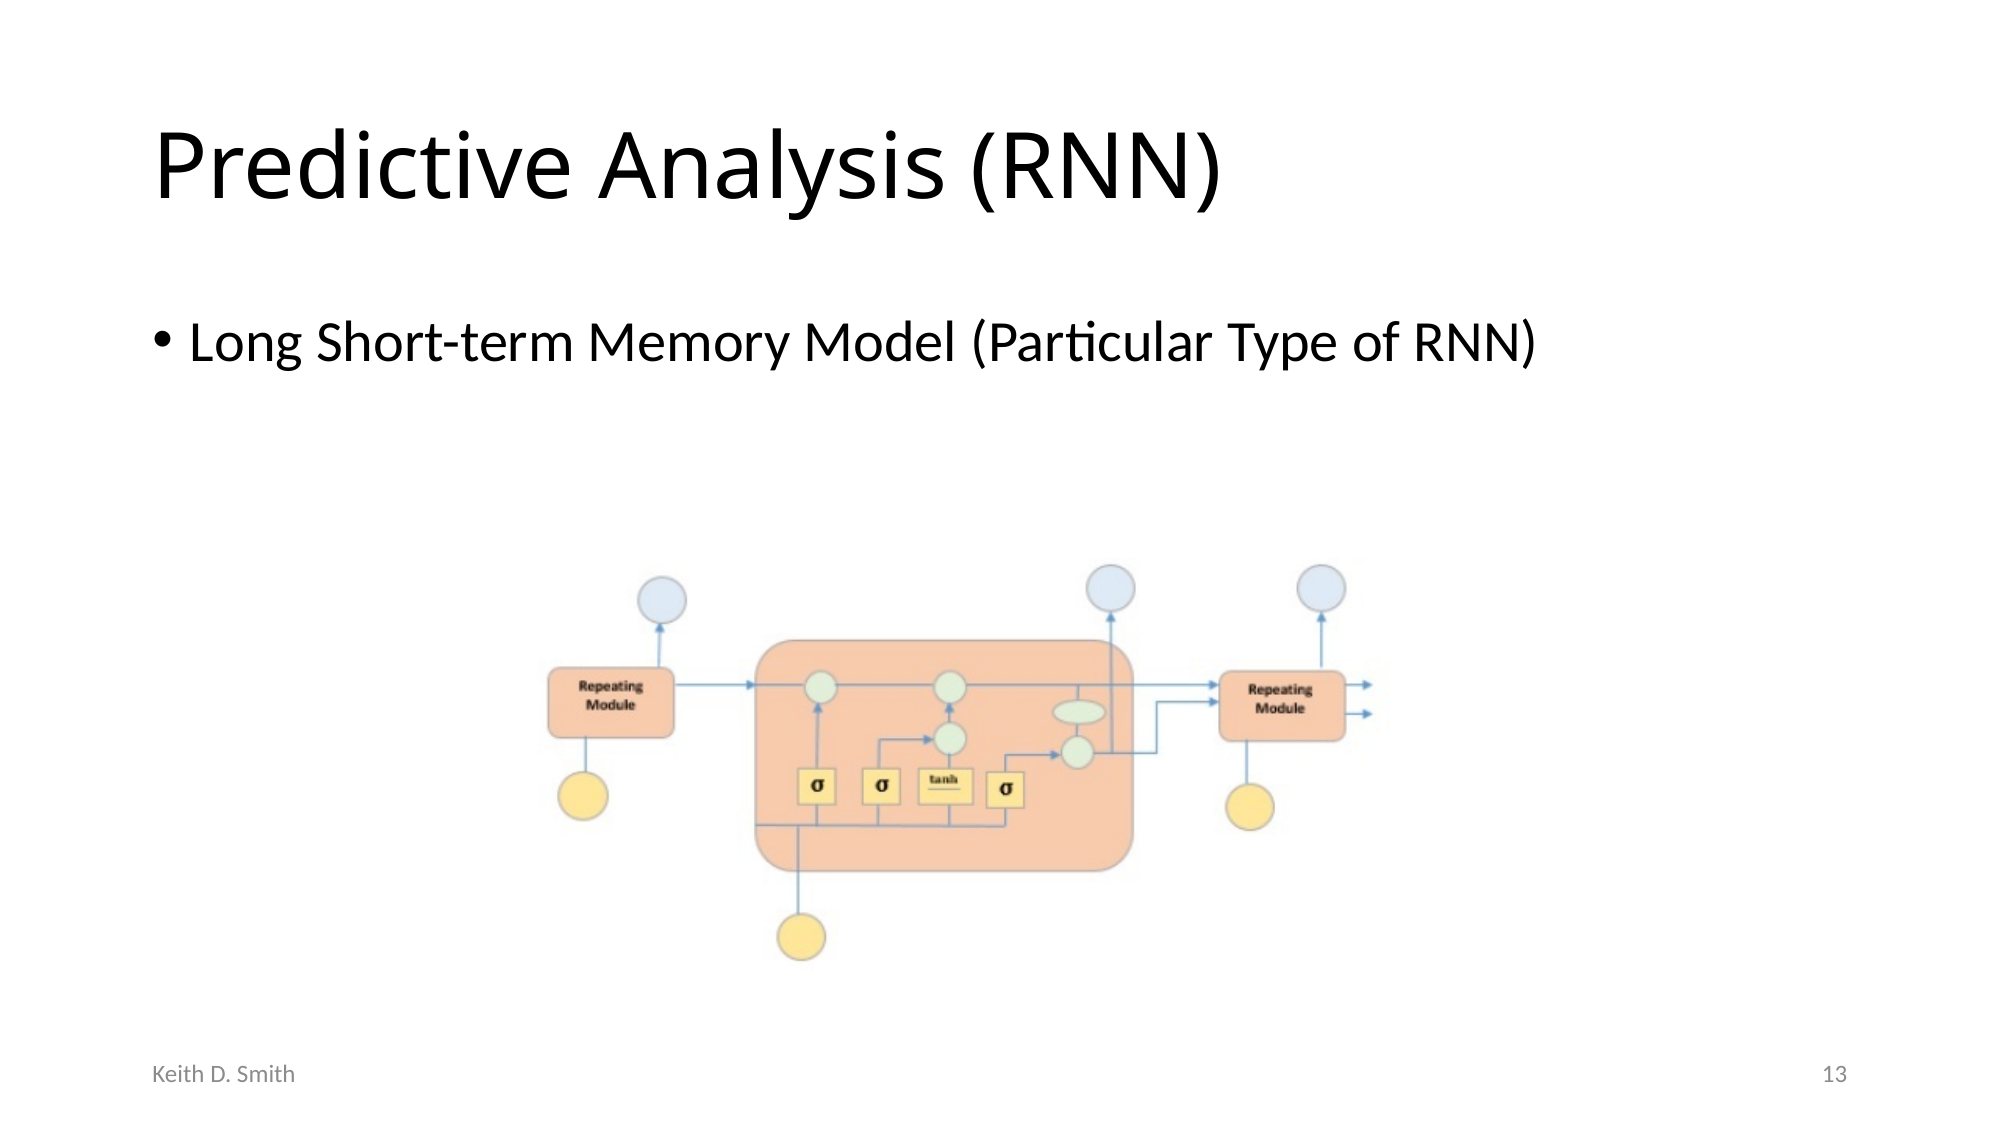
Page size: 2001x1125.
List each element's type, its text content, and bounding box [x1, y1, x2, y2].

slide_number 13 [1412, 1042, 1863, 1103]
list Long Short-term Memory Model (Particular Type of RNN) [137, 303, 1863, 1017]
slide_number Keith D. Smith [137, 1042, 588, 1103]
picture [459, 535, 1497, 980]
title Predictive Analysis (RNN) [137, 59, 1863, 278]
